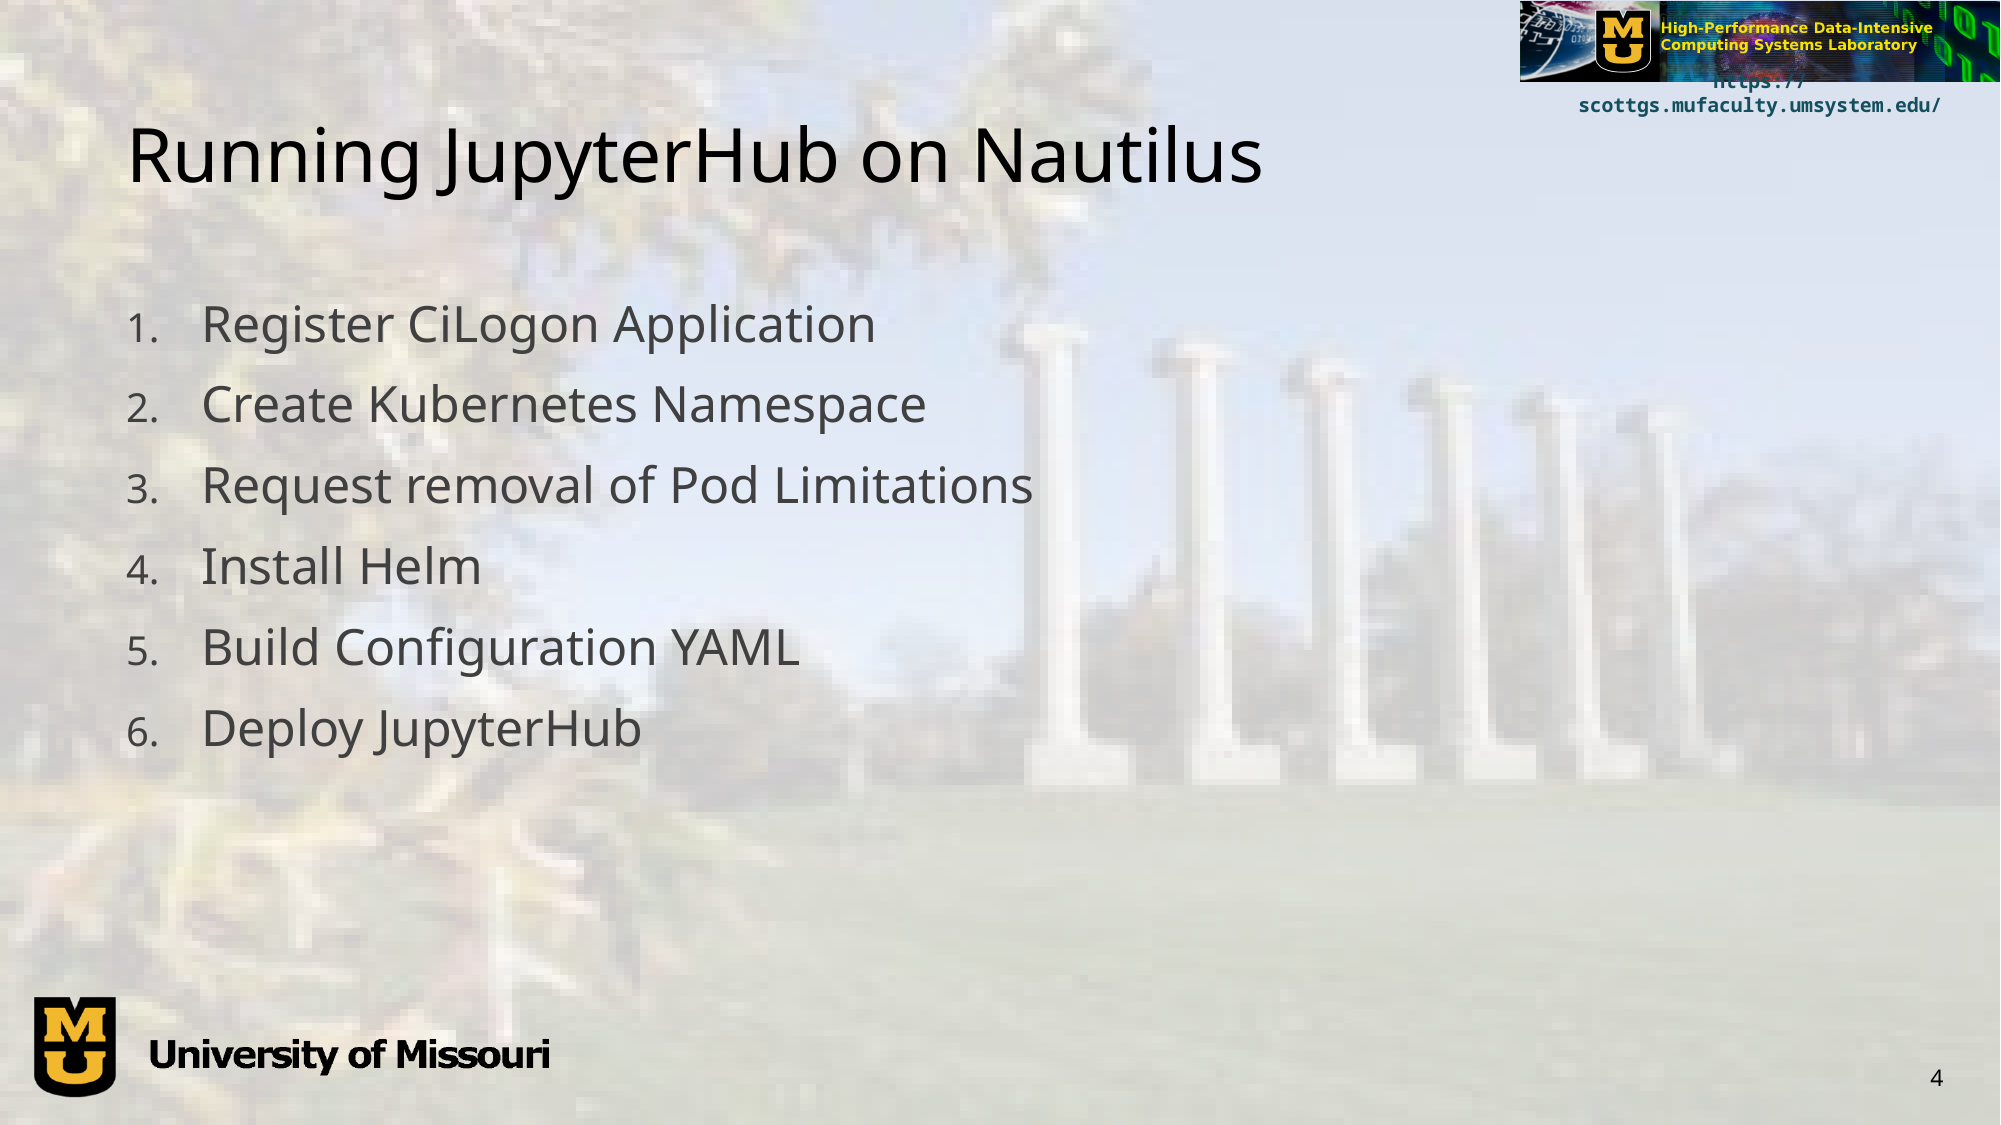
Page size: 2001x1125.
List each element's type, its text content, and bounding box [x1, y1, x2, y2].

picture [1520, 1, 2000, 82]
picture [1977, 73, 2000, 82]
title Running JupyterHub on Nautilus [111, 99, 1847, 284]
picture [6, 971, 579, 1121]
list Register CiLogon Application Create Kubernetes Namespace Request removal of Pod Limitations Install Helm Build Configuration YAML Deploy JupyterHub [111, 284, 1847, 991]
slide_number 4 [1846, 1049, 1959, 1110]
